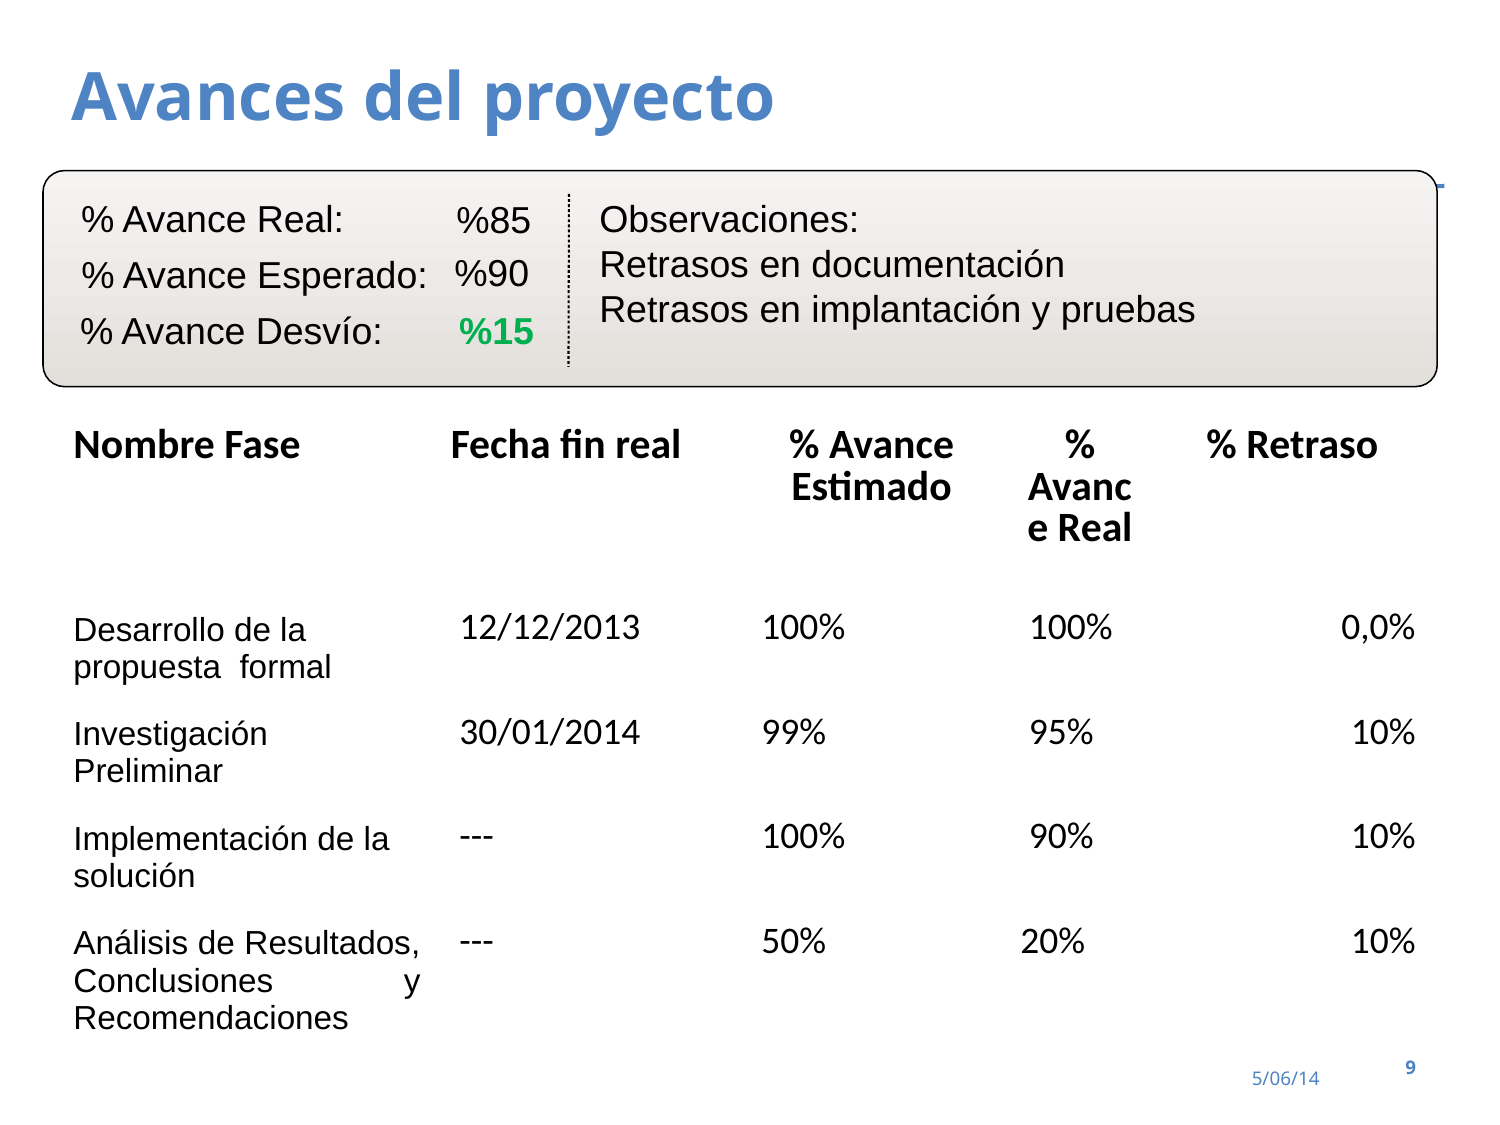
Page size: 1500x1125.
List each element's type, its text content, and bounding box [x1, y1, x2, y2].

text_box Observaciones: Retrasos en documentación Retrasos en implantación y pruebas [584, 187, 1337, 248]
table_cell 10% [1154, 813, 1430, 918]
table_cell 10% [1154, 708, 1430, 813]
table_cell 20% [1005, 918, 1154, 1059]
table_cell 95% [1005, 708, 1154, 813]
text_box Avances del proyecto [56, 45, 1442, 143]
table_cell 100% [1005, 604, 1154, 708]
text_box 9 [1390, 1048, 1453, 1093]
table_cell 99% [738, 708, 1005, 813]
text_box % Avance Esperado: [66, 243, 444, 304]
table_cell 12/12/2013 [436, 604, 738, 708]
table_header % Avance Estimado [738, 419, 1005, 604]
table_cell Investigación Preliminar [58, 708, 436, 813]
table_cell 100% [738, 813, 1005, 918]
table_header % Avance Real [1005, 419, 1154, 604]
text_box %85 [441, 188, 553, 241]
table_cell 50% [738, 918, 1005, 1059]
text_box %90 [439, 241, 562, 302]
table_cell --- [436, 813, 738, 918]
table_cell --- [436, 918, 738, 1059]
text_box % Avance Desvío: [65, 299, 399, 360]
table_header % Retraso [1154, 419, 1430, 604]
table_header Fecha fin real [436, 419, 738, 604]
table_cell 100% [738, 604, 1005, 708]
table_cell Implementación de la solución [58, 813, 436, 918]
text_box [42, 170, 1438, 387]
table_cell 90% [1005, 813, 1154, 918]
text_box %15 [444, 299, 559, 360]
table_cell Análisis de Resultados, Conclusiones y Recomendaciones [58, 918, 436, 1059]
table_cell 0,0% [1154, 604, 1430, 708]
table_cell 10% [1154, 918, 1430, 1059]
table_header Nombre Fase [58, 419, 436, 604]
text_box % Avance Real: [66, 187, 360, 243]
table_cell 30/01/2014 [436, 708, 738, 813]
table_cell Desarrollo de la propuesta formal [58, 604, 436, 708]
